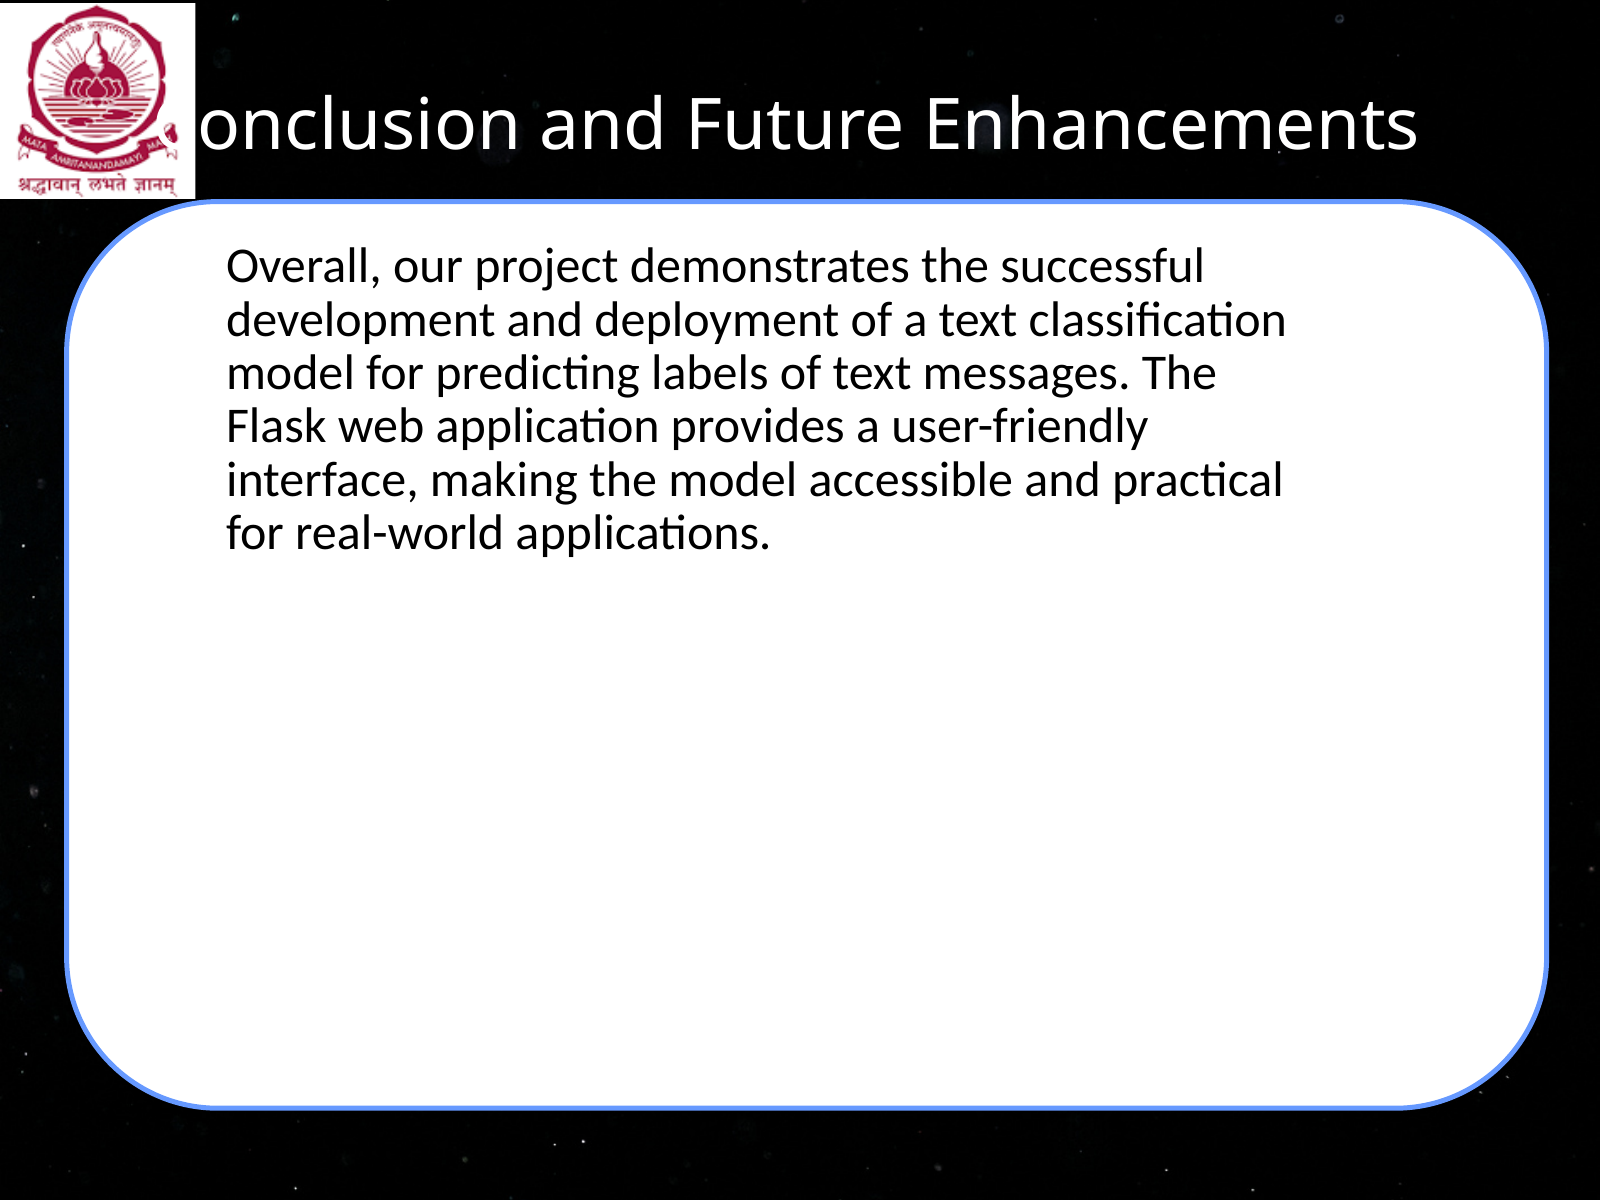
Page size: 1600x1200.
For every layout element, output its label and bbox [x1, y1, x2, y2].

text_box [63, 198, 1550, 1111]
picture [0, 0, 1600, 1200]
